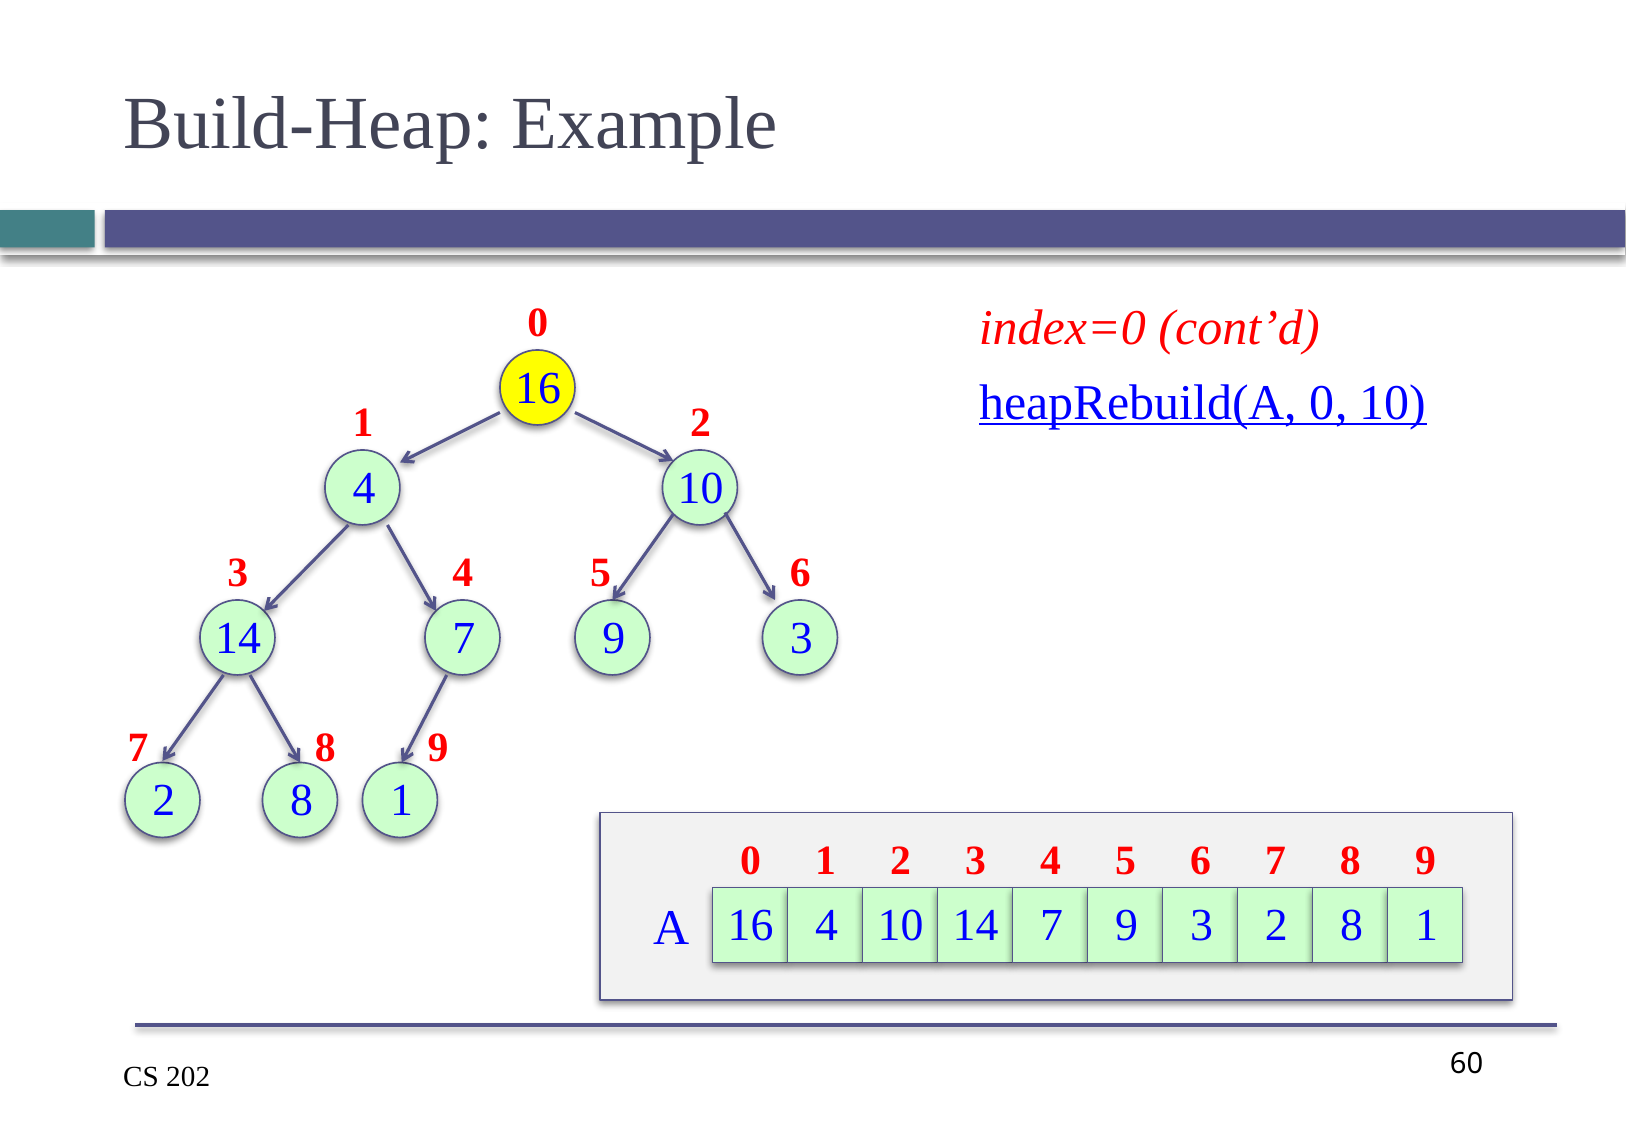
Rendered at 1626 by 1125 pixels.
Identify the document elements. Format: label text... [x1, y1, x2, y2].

text_box [787, 887, 861, 963]
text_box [1087, 887, 1163, 963]
text_box [1237, 887, 1306, 963]
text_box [249, 674, 301, 763]
text_box 1 [337, 387, 389, 450]
text_box 9 [412, 712, 464, 778]
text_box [162, 674, 224, 762]
text_box 10 [662, 450, 739, 520]
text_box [724, 512, 776, 601]
text_box [324, 458, 337, 517]
text_box [424, 620, 437, 666]
text_box [1163, 887, 1237, 963]
text_box 9 [1400, 825, 1451, 887]
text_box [612, 513, 674, 601]
text_box 3 [1175, 887, 1229, 958]
text_box [442, 670, 483, 676]
text_box 6 [779, 537, 826, 600]
text_box [124, 778, 137, 829]
text_box [761, 609, 775, 667]
text_box 16 [500, 350, 577, 420]
text_box 2 [675, 387, 726, 450]
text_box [262, 762, 338, 838]
text_box [342, 520, 383, 526]
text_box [401, 674, 448, 763]
text_box [599, 812, 1513, 1001]
text_box [829, 612, 839, 663]
text_box 4 [800, 887, 854, 958]
text_box 8 [1325, 825, 1375, 886]
text_box A [638, 887, 705, 963]
text_box 5 [1100, 825, 1151, 886]
text_box 4 [440, 537, 489, 600]
text_box 7 [437, 600, 491, 670]
text_box 0 [512, 287, 564, 350]
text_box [387, 524, 437, 612]
text_box [679, 520, 718, 526]
text_box [862, 958, 931, 963]
text_box [517, 420, 558, 426]
text_box 0 [725, 825, 776, 887]
text_box [937, 958, 1006, 963]
text_box 1 [1400, 887, 1454, 958]
text_box 1 [800, 825, 851, 887]
text_box [1388, 887, 1463, 963]
text_box 7 [112, 712, 164, 778]
text_box 10 [862, 887, 939, 958]
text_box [574, 412, 674, 462]
text_box 3 [950, 825, 1001, 887]
text_box 3 [775, 600, 829, 670]
text_box 2 [1249, 887, 1312, 958]
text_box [263, 524, 349, 612]
text_box [779, 670, 821, 676]
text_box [1312, 887, 1388, 963]
text_box 14 [200, 600, 277, 670]
text_box [391, 462, 401, 513]
text_box [1012, 887, 1084, 963]
text_box 2 [137, 770, 191, 833]
text_box heapRebuild(A, 0, 10) [964, 362, 1442, 438]
text_box index=0 (cont’d) [963, 287, 1335, 363]
text_box 3 [212, 537, 257, 600]
text_box [217, 670, 258, 676]
text_box 7 [1025, 887, 1079, 958]
text_box [491, 611, 501, 663]
text_box 14 [939, 887, 1014, 958]
text_box 2 [875, 825, 926, 887]
title Build-Heap: Example [108, 37, 1558, 200]
text_box 1 [375, 762, 429, 833]
text_box [191, 774, 201, 826]
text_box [399, 412, 501, 463]
text_box 4 [1025, 825, 1076, 887]
text_box [712, 958, 781, 963]
text_box [361, 770, 375, 829]
text_box 5 [575, 537, 606, 599]
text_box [574, 599, 651, 676]
text_box 7 [1250, 825, 1301, 887]
text_box [143, 833, 182, 839]
text_box 16 [712, 887, 789, 958]
text_box 4 [337, 450, 391, 520]
text_box [380, 833, 420, 839]
text_box [429, 778, 439, 825]
text_box 6 [1175, 825, 1226, 887]
text_box 8 [306, 712, 350, 778]
